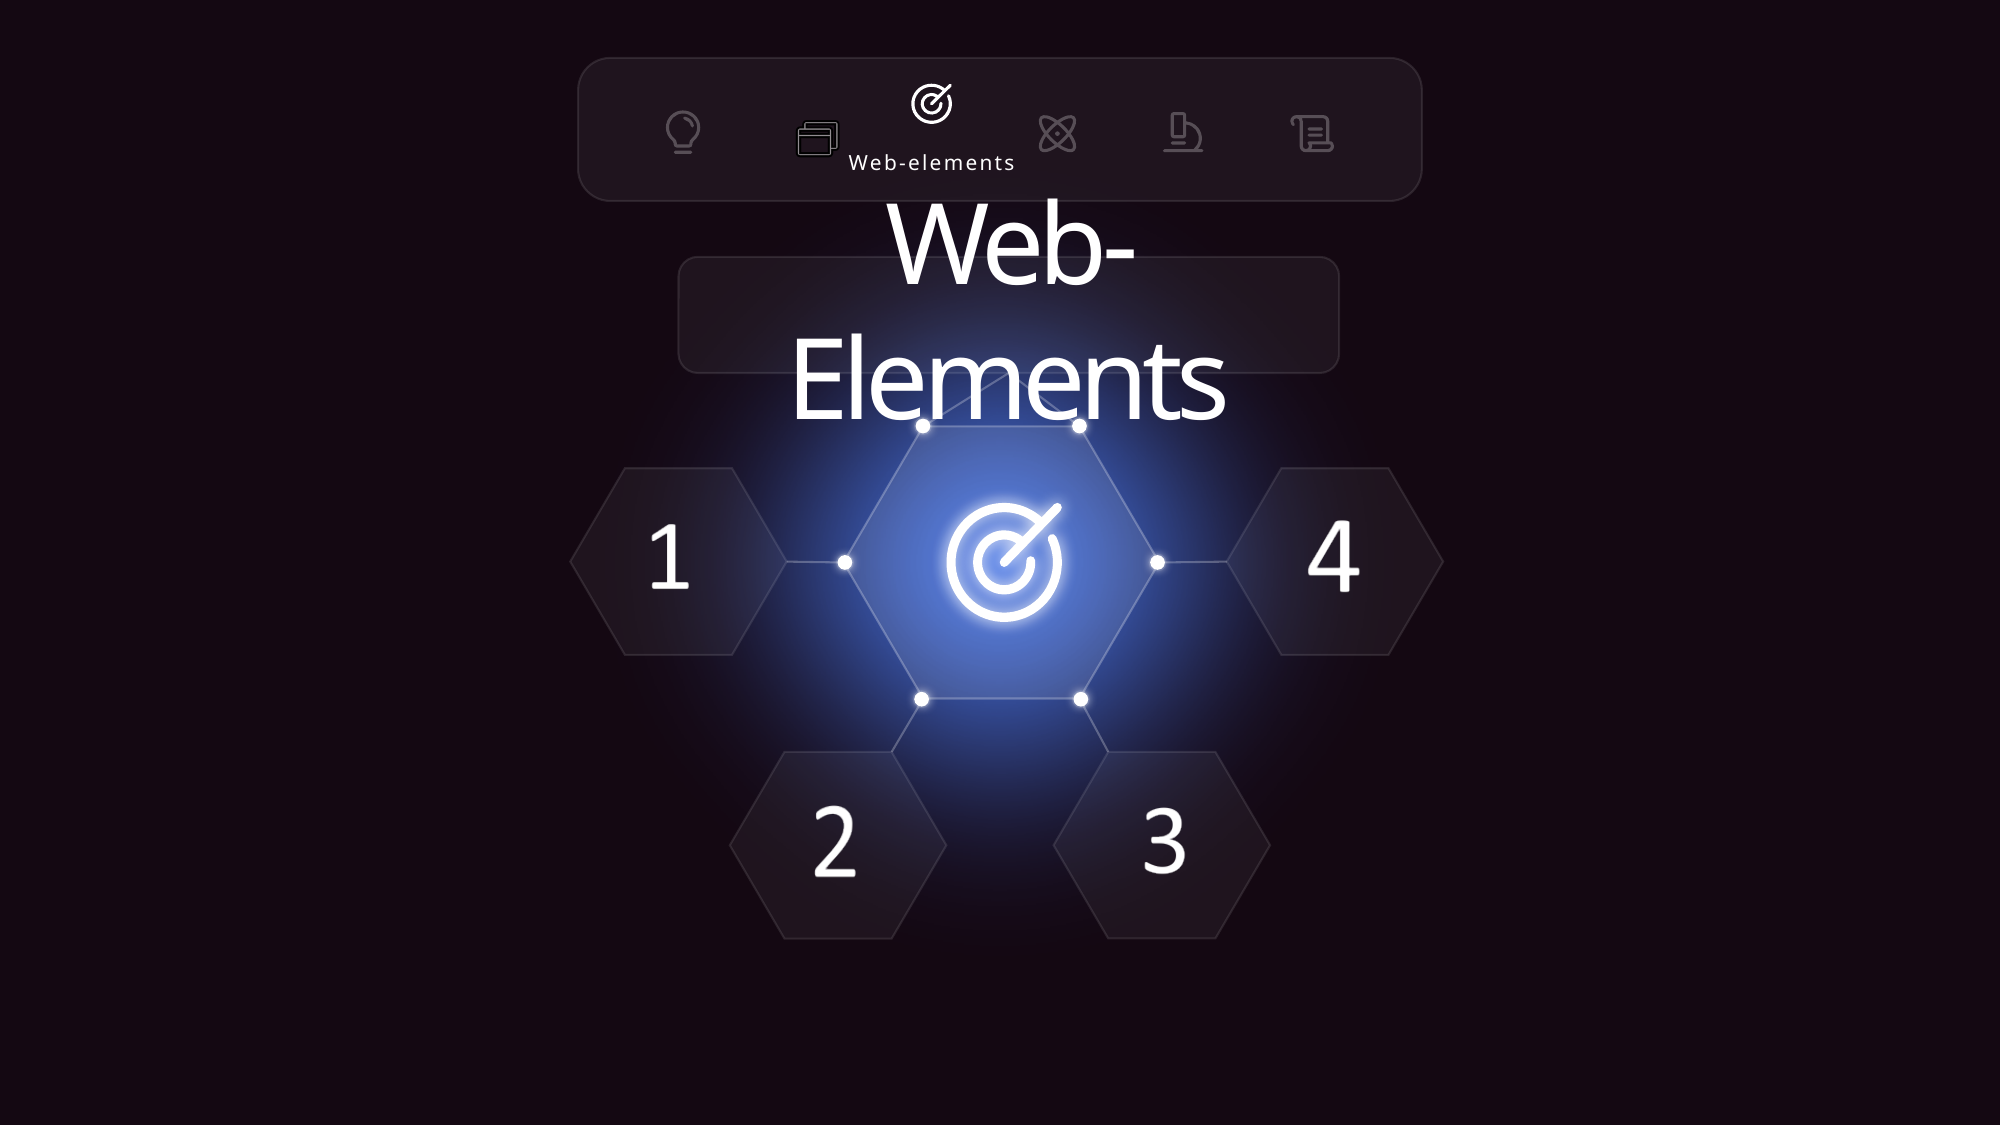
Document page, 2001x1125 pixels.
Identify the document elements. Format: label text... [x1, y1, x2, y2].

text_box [569, 256, 1444, 939]
text_box Web-elements [833, 142, 1030, 182]
text_box [576, 56, 1424, 203]
text_box [1290, 115, 1335, 153]
text_box [665, 110, 701, 148]
text_box [673, 150, 693, 154]
text_box [1038, 115, 1077, 153]
text_box [1162, 112, 1204, 153]
text_box [911, 83, 952, 124]
picture [792, 113, 844, 165]
